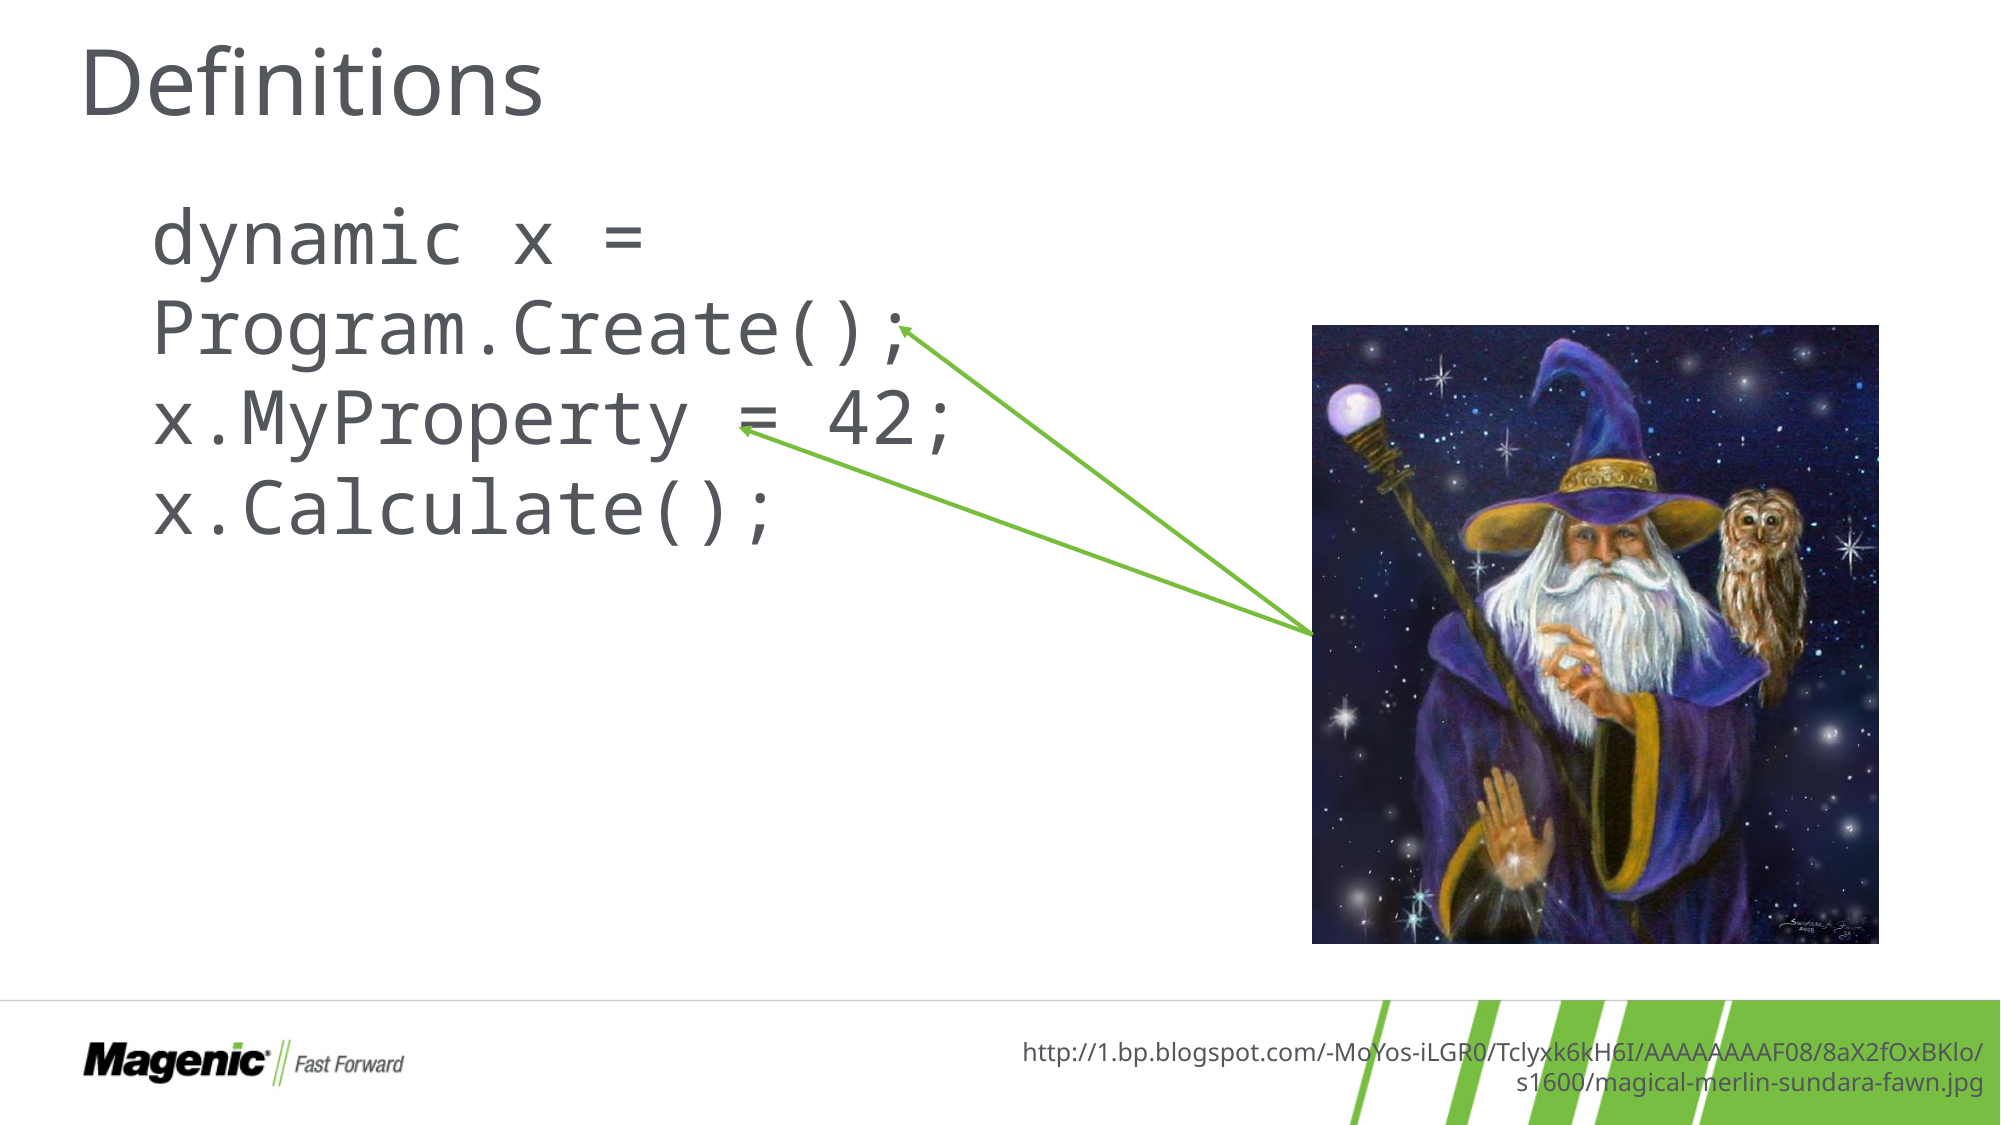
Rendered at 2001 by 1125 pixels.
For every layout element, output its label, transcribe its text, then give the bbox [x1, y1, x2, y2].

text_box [738, 427, 1313, 635]
title Definitions [63, 41, 1938, 131]
text_box dynamic x = Program.Create(); x.MyProperty = 42; x.Calculate(); [137, 182, 1370, 557]
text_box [898, 325, 1313, 427]
picture [0, 0, 2001, 1125]
text_box http://1.bp.blogspot.com/-MoYos-iLGR0/Tclyxk6kH6I/AAAAAAAAF08/8aX2fOxBKlo/s1600/magical-merlin-sundara-fawn.jpg [920, 1029, 2000, 1104]
